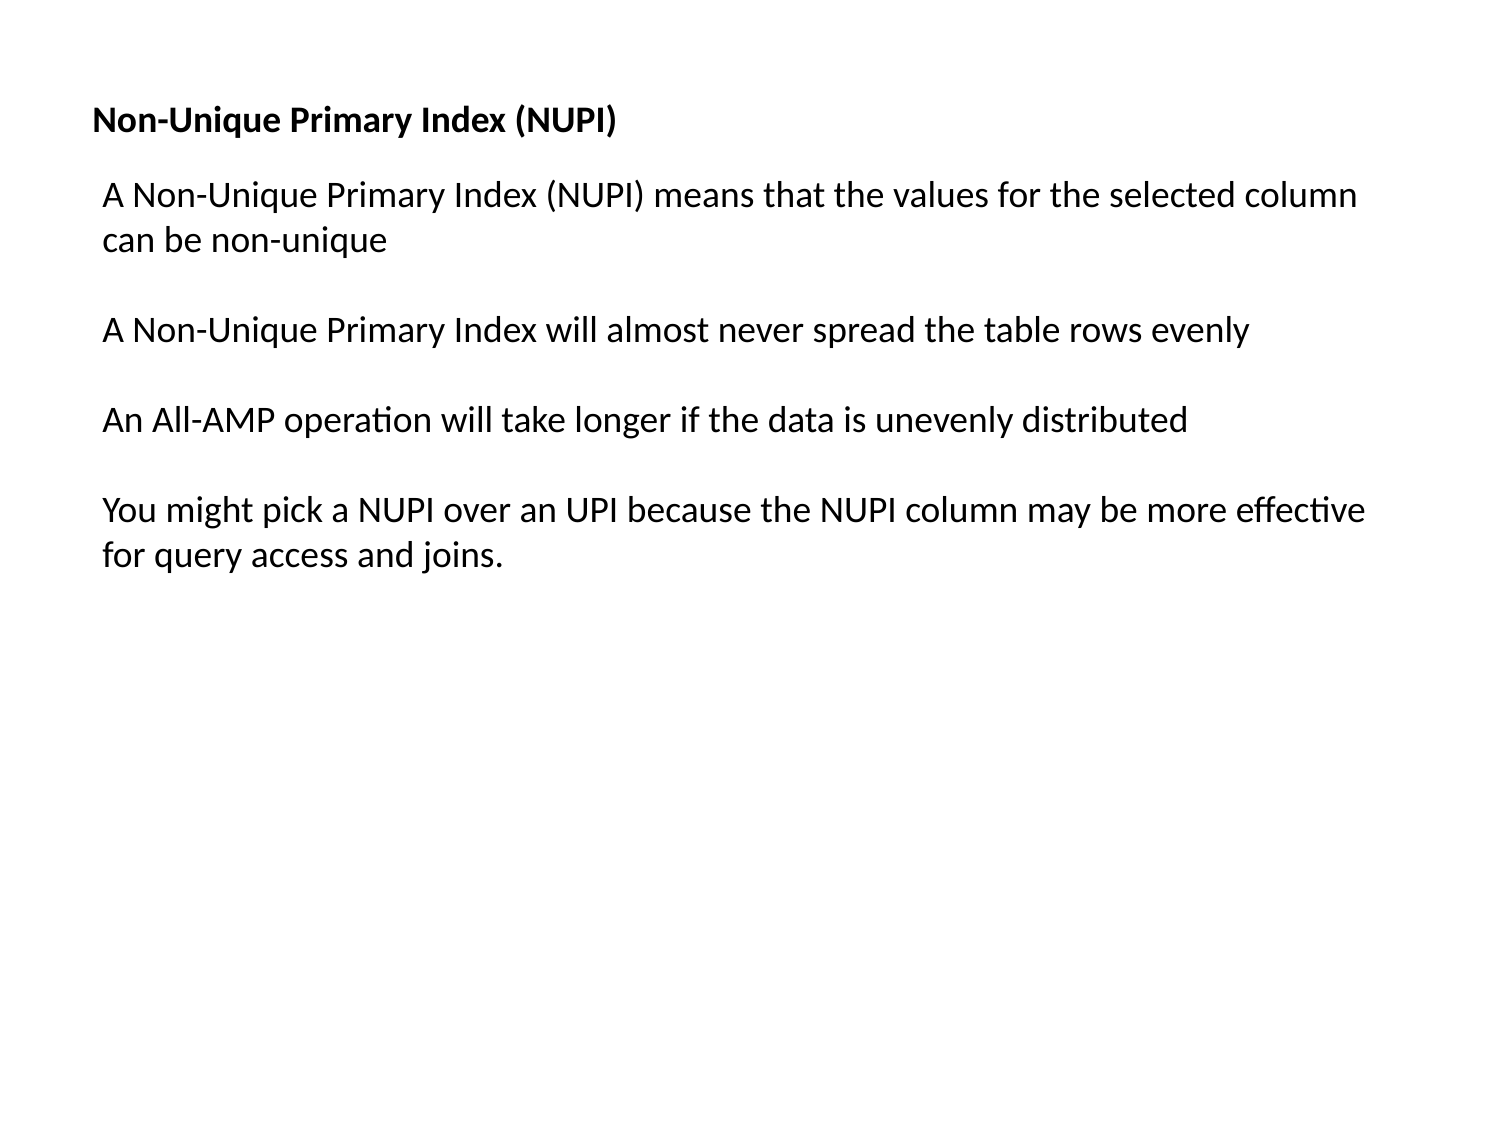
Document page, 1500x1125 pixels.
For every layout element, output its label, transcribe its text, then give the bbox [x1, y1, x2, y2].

text_box Non-Unique Primary Index (NUPI) [77, 87, 642, 148]
text_box A Non-Unique Primary Index (NUPI) means that the values for the selected column can be non-unique A Non-Unique Primary Index will almost never spread the table rows evenly An All-AMP operation will take longer if the data is unevenly distributed You might pick a NUPI over an UPI because the NUPI column may be more effective for query access and joins. [87, 162, 1388, 673]
